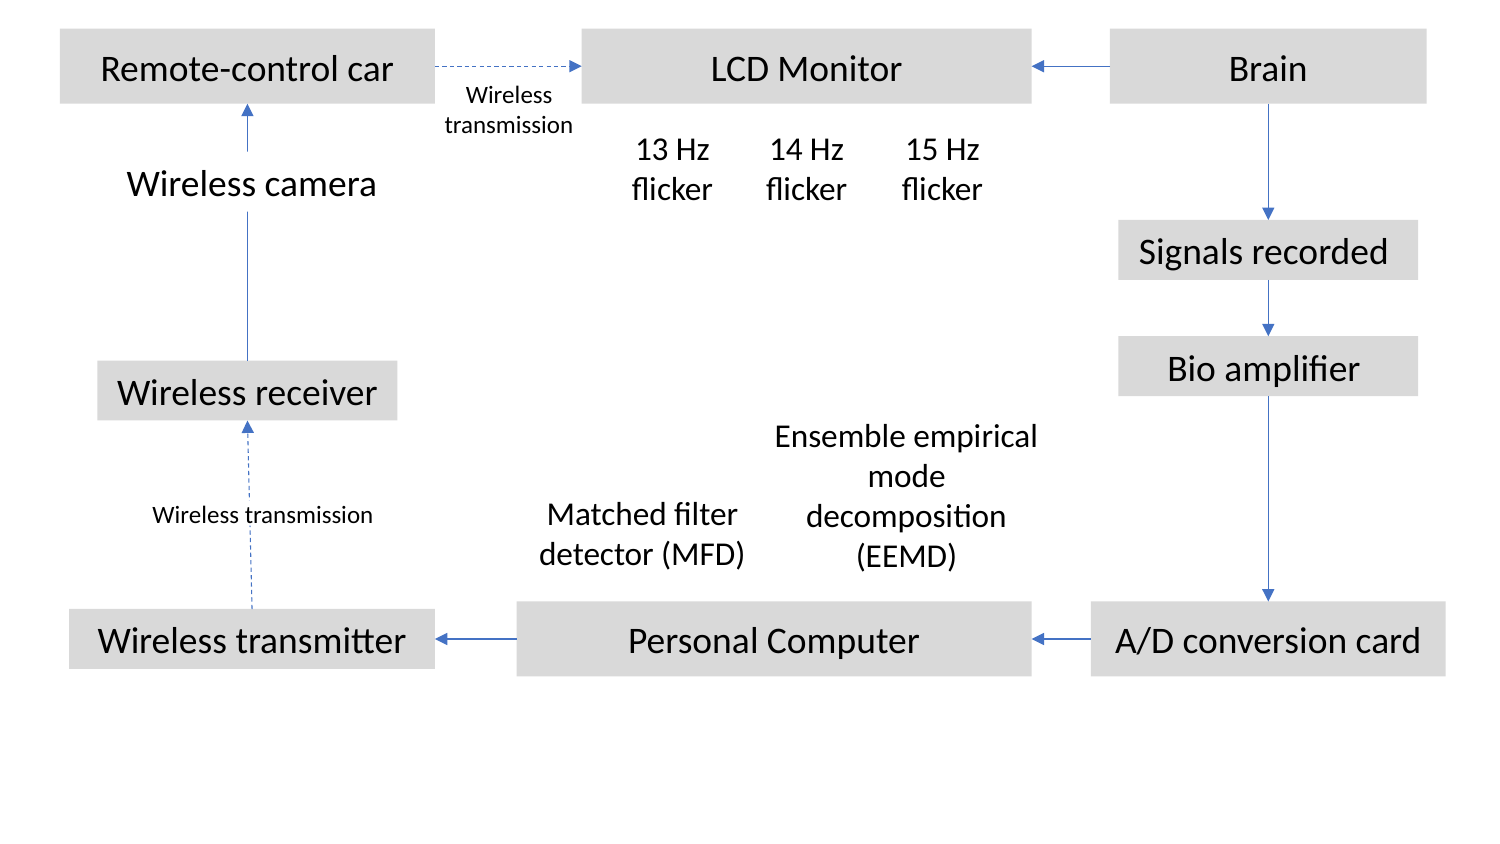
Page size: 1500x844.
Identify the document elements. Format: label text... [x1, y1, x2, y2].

text_box Ensemble empirical mode decomposition (EEMD) [749, 466, 1064, 522]
text_box Wireless transmission [389, 90, 630, 126]
text_box Brain [1109, 28, 1427, 104]
text_box Wireless transmitter [69, 608, 435, 669]
text_box 13 Hz flicker [597, 144, 731, 190]
text_box 14 Hz flicker [731, 144, 867, 190]
text_box Wireless transmission [59, 500, 247, 526]
text_box LCD Monitor [581, 28, 1032, 104]
text_box Signals recorded [1118, 219, 1419, 280]
text_box Remote-control car [59, 28, 435, 104]
text_box Personal Computer [516, 601, 1032, 677]
text_box 15 Hz flicker [867, 144, 1018, 190]
text_box A/D conversion card [1090, 601, 1446, 677]
text_box Bio amplifier [1118, 336, 1419, 397]
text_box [247, 420, 253, 610]
text_box Wireless camera [102, 151, 247, 212]
text_box Wireless transmission [253, 500, 467, 526]
text_box Wireless camera [248, 151, 402, 212]
text_box Wireless receiver [97, 360, 398, 421]
text_box Matched filter detector (MFD) [506, 507, 779, 556]
